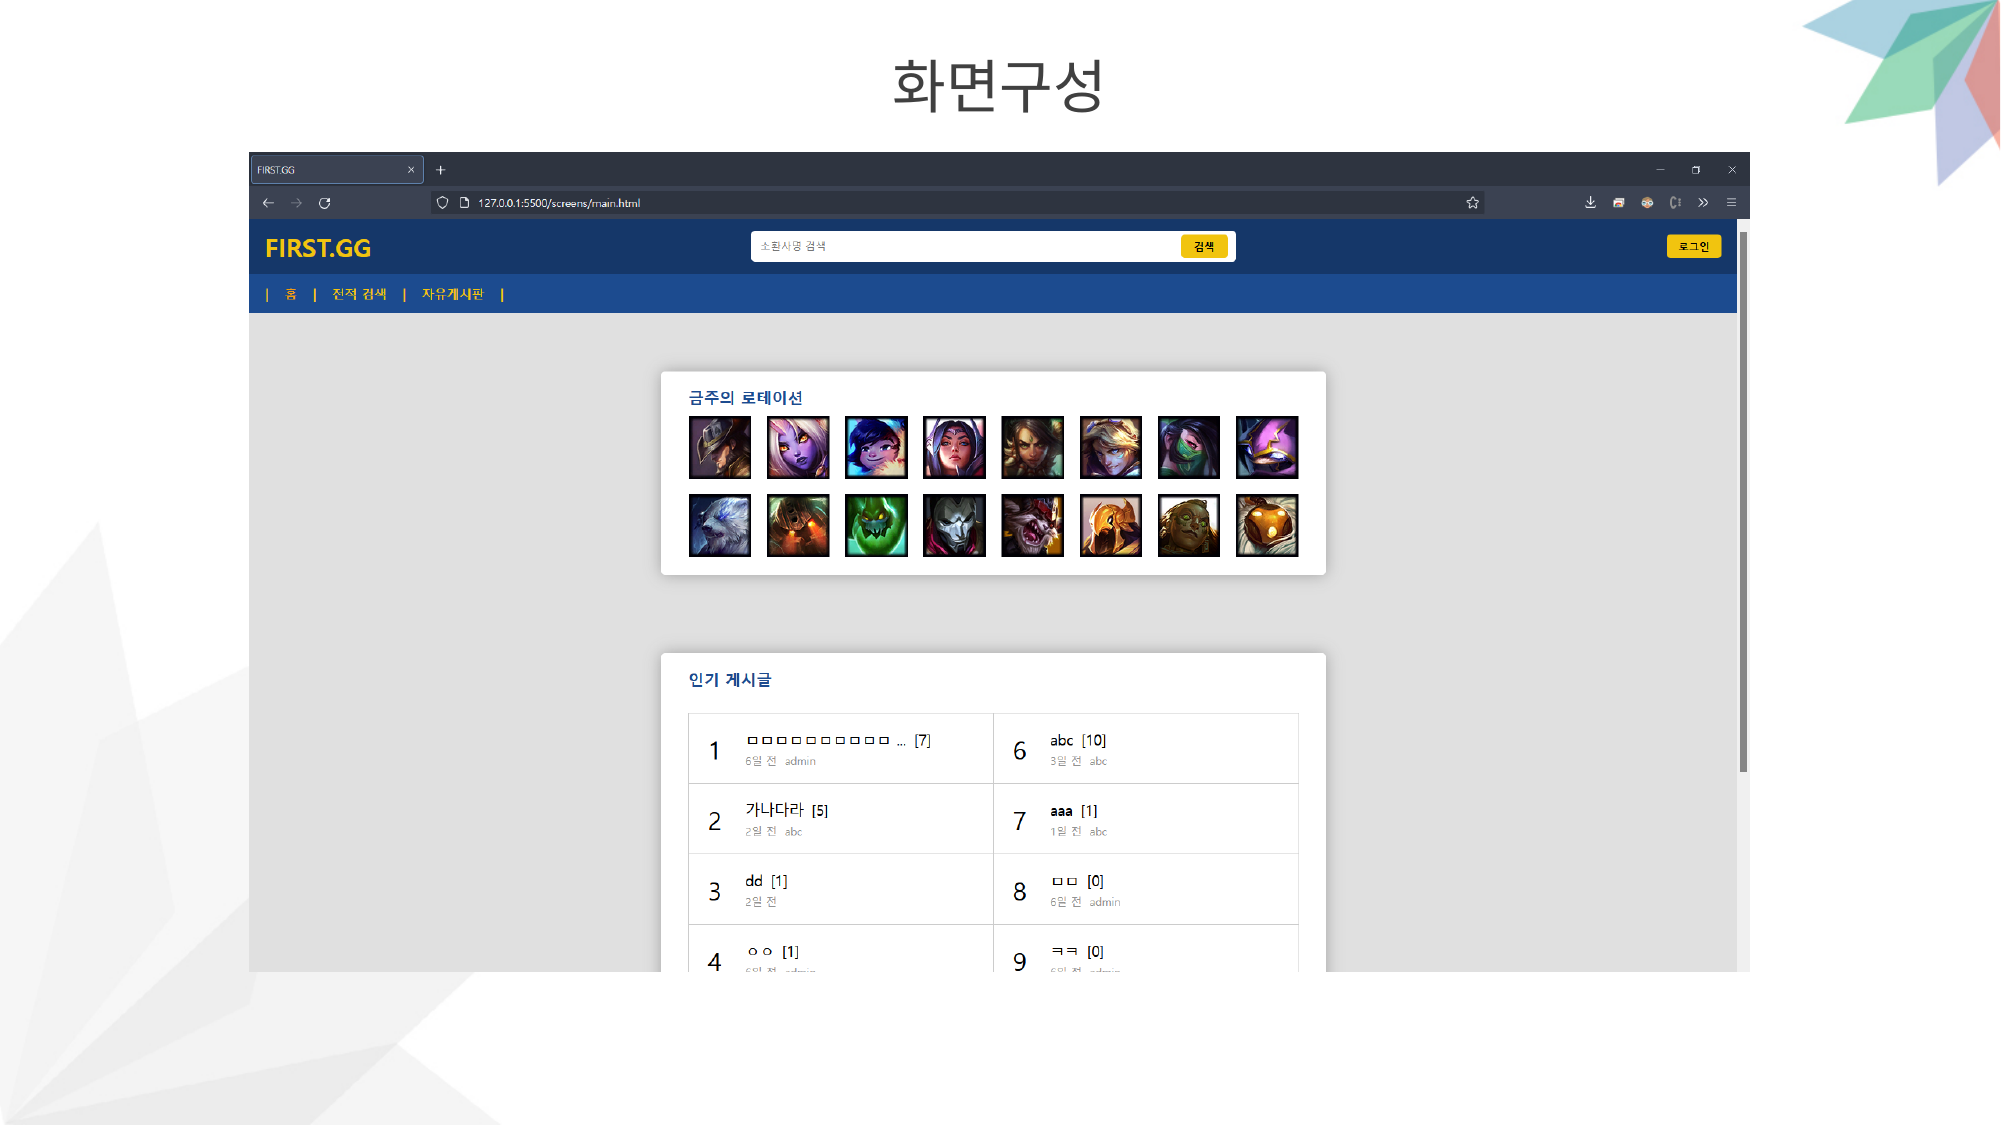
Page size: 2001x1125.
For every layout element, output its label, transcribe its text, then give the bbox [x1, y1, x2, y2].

list 화면구성 [0, 26, 2000, 153]
picture [0, 0, 2001, 1125]
